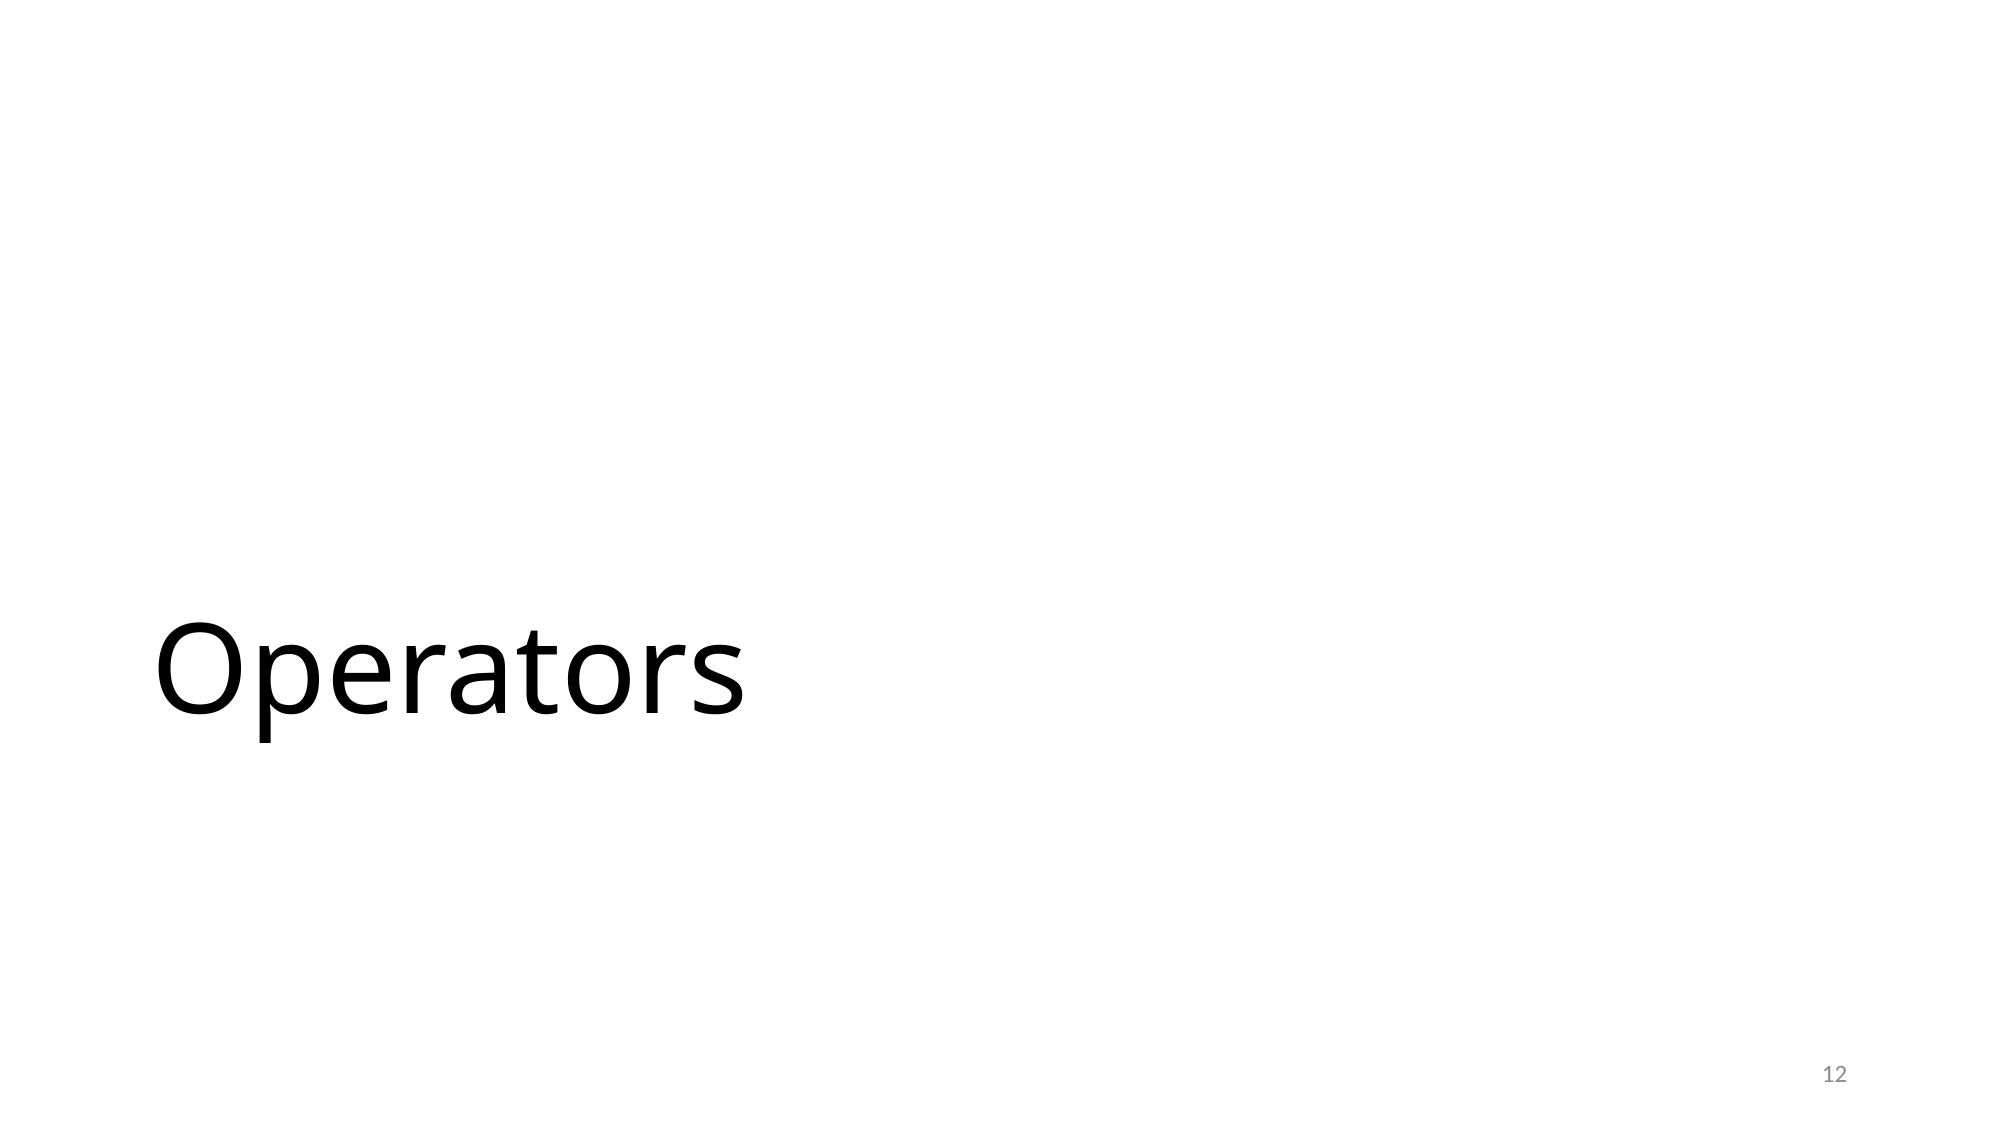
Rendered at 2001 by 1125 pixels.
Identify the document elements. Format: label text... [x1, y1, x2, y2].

slide_number 12 [1412, 1042, 1863, 1103]
title Operators [136, 280, 1862, 749]
